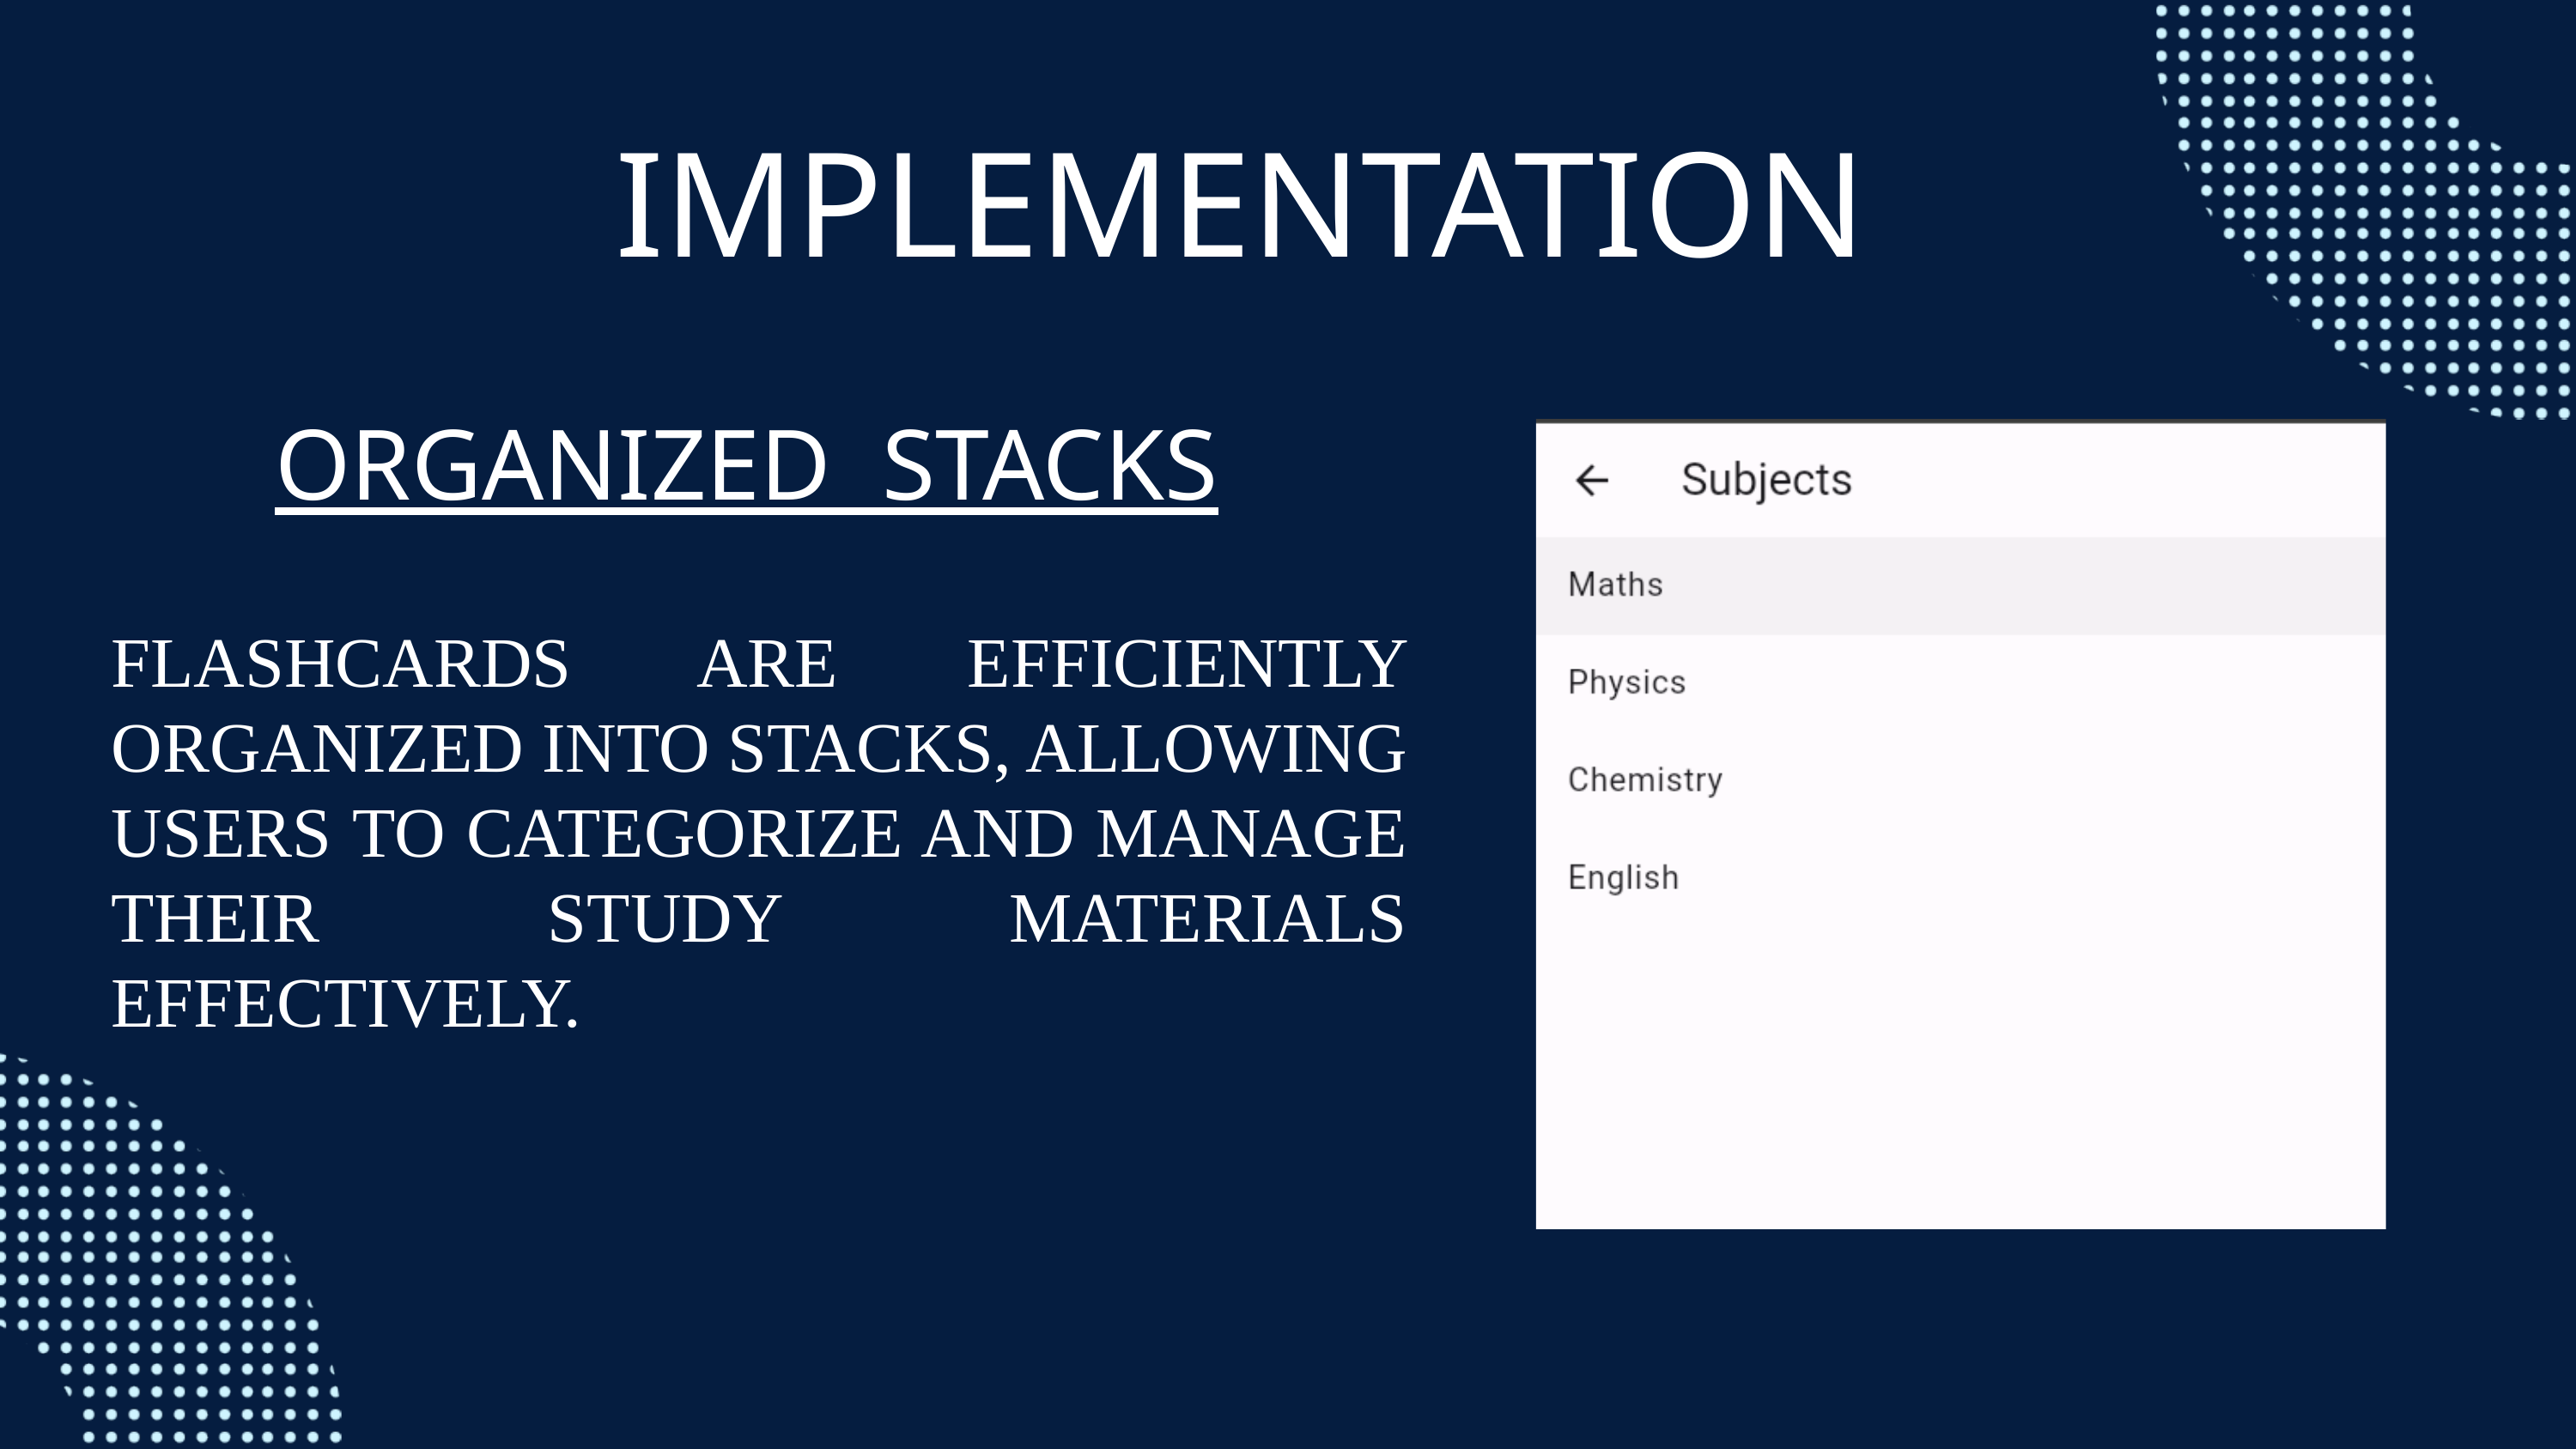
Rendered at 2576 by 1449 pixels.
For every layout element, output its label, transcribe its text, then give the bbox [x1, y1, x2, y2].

text_box [0, 1052, 342, 1449]
text_box [1535, 419, 2386, 1229]
text_box ORGANIZED STACKS FLASHCARDS ARE EFFICIENTLY ORGANIZED INTO STACKS, ALLOWING USERS TO CATEGORIZE AND MANAGE THEIR STUDY MATERIALS EFFECTIVELY. [111, 403, 1408, 1041]
text_box [2156, 0, 2576, 420]
text_box IMPLEMENTATION [615, 112, 1961, 287]
